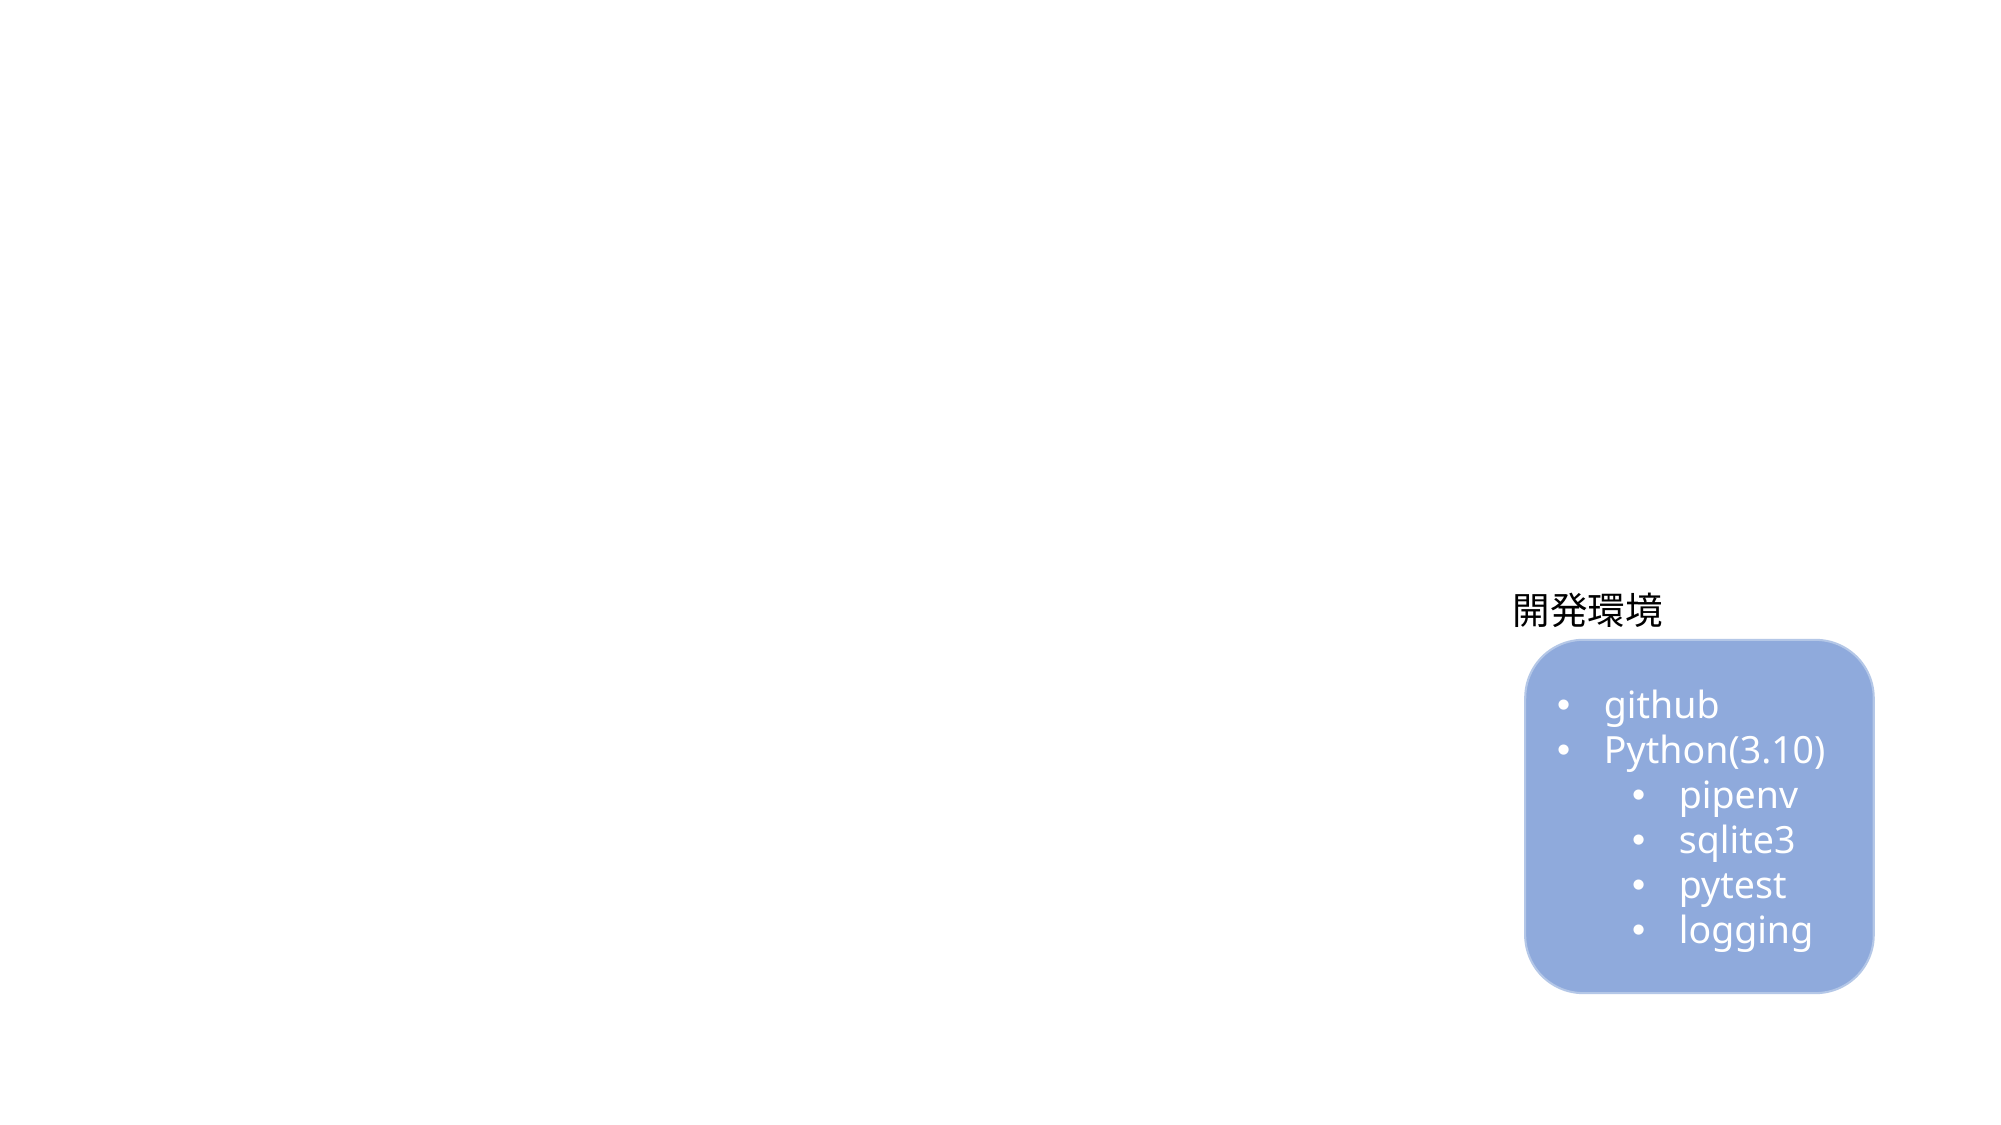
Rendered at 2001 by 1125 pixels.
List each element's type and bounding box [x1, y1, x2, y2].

text_box [1525, 579, 1874, 994]
